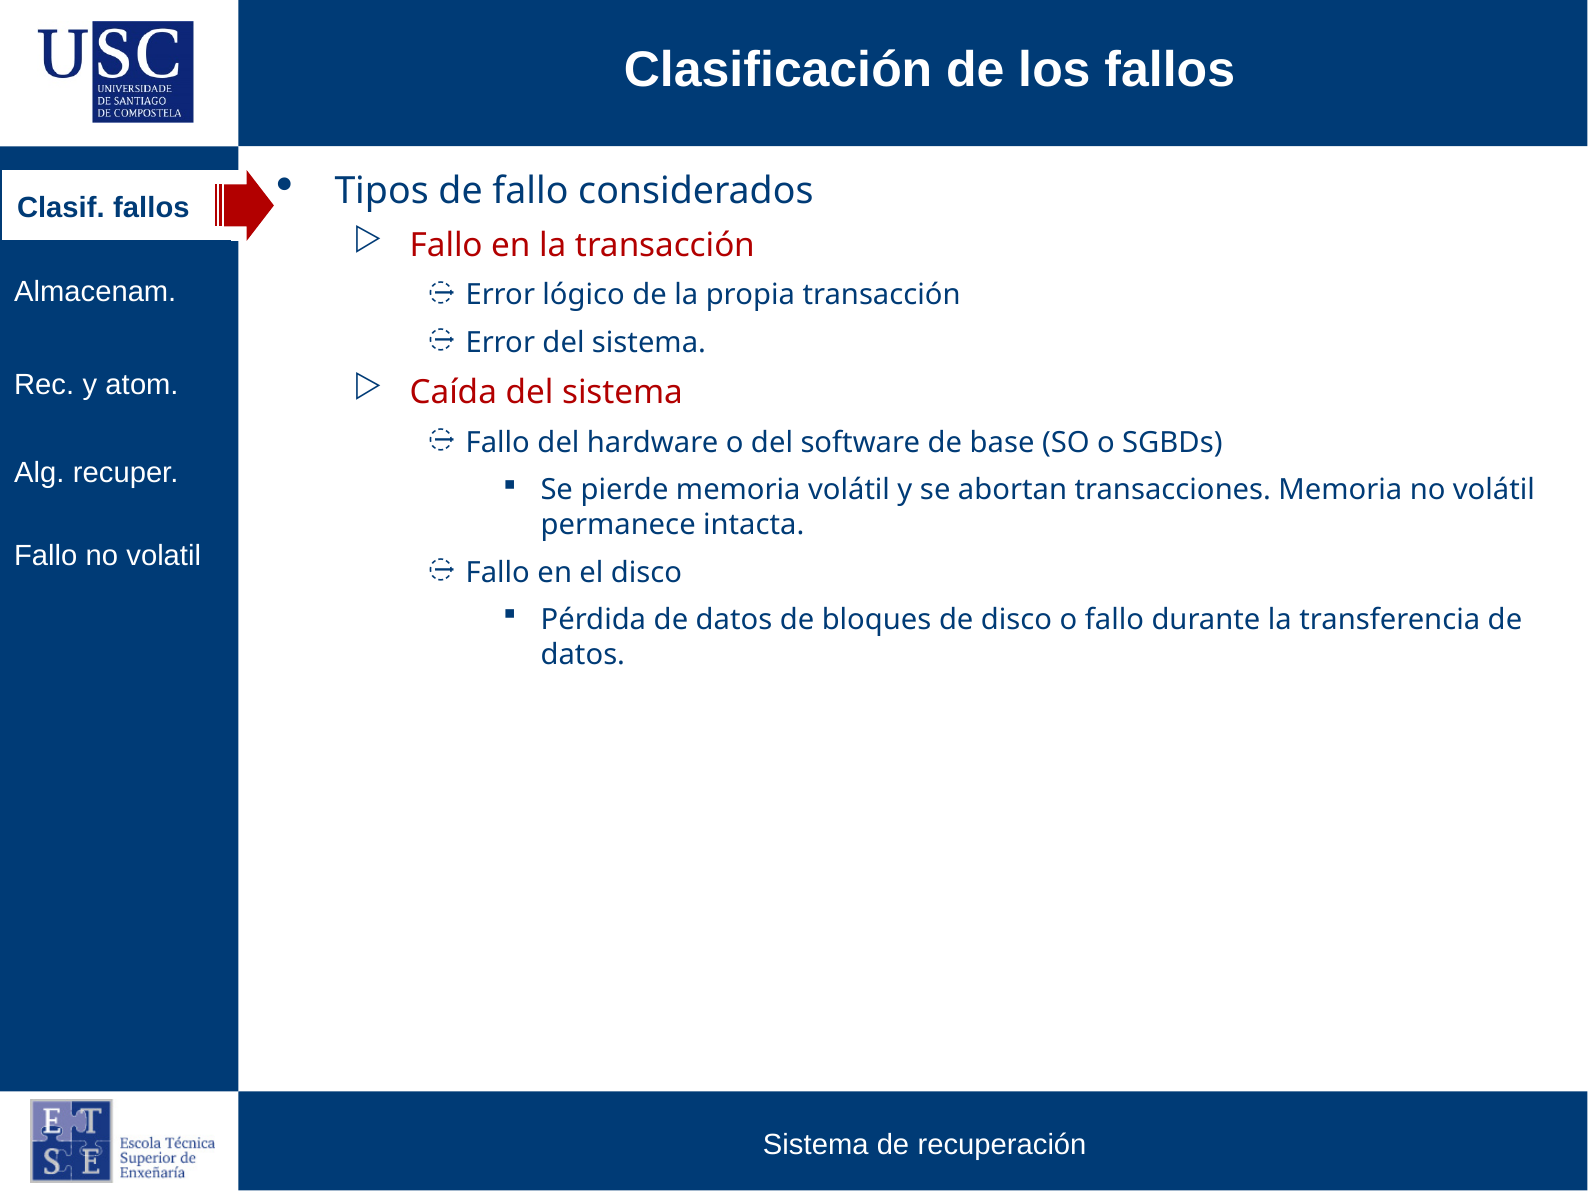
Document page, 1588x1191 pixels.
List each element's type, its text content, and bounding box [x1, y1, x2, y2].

text_box Tipos de fallo considerados Fallo en la transacción Error lógico de la propia transacción Error del sistema. Caída del sistema Fallo del hardware o del software de base (SO o SGBDs) Se pierde memoria volátil y se abortan transacciones. Memoria no volátil permanece intacta. Fallo en el disco Pérdida de datos de bloques de disco o fallo durante la transferencia de datos. [263, 158, 1562, 1080]
text_box Rec. y atom. [0, 335, 230, 429]
text_box Clasificación de los fallos [261, 28, 1588, 114]
picture [37, 21, 194, 123]
text_box Clasif. fallos [2, 170, 246, 241]
text_box Fallo no volatil [0, 512, 230, 596]
text_box Almacenam. [0, 240, 230, 335]
text_box [218, 184, 223, 227]
text_box [224, 170, 263, 241]
picture [30, 1099, 215, 1183]
text_box Alg. recuper. [0, 429, 230, 512]
